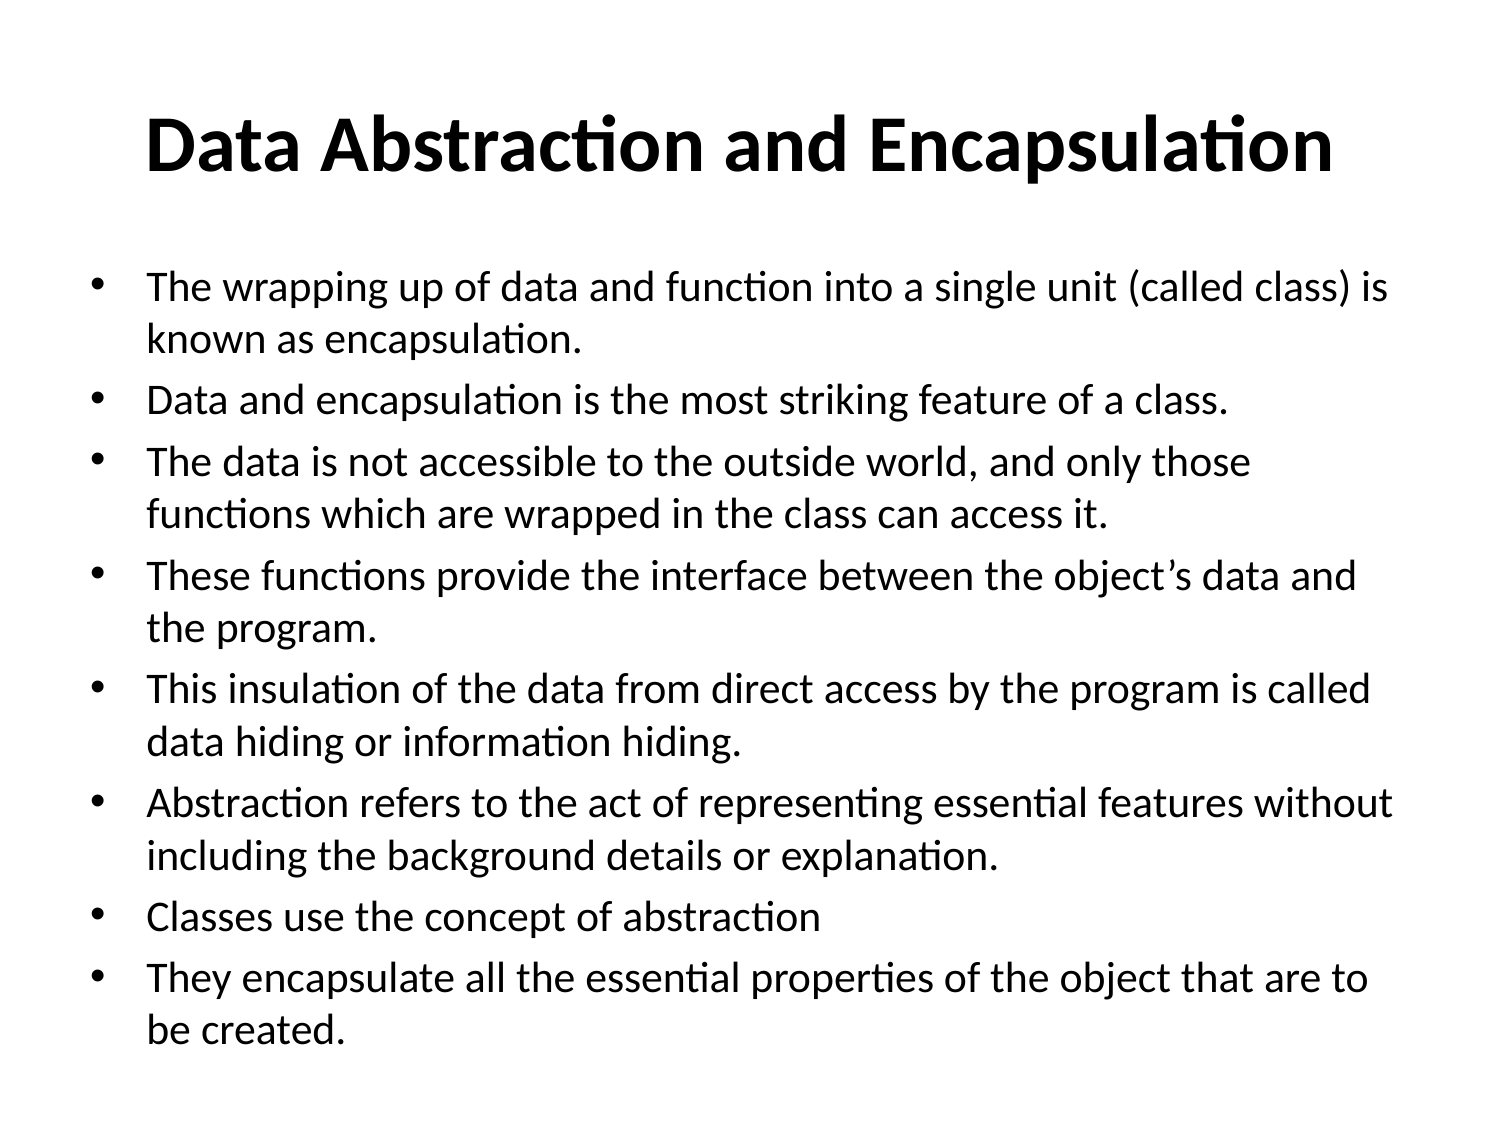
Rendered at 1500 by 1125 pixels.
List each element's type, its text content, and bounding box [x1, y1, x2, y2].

list The wrapping up of data and function into a single unit (called class) is known as encapsulation. Data and encapsulation is the most striking feature of a class. The data is not accessible to the outside world, and only those functions which are wrapped in the class can access it. These functions provide the interface between the object’s data and the program. This insulation of the data from direct access by the program is called data hiding or information hiding. Abstraction refers to the act of representing essential features without including the background details or explanation. Classes use the concept of abstraction They encapsulate all the essential properties of the object that are to be created. [75, 249, 1425, 1088]
title Data Abstraction and Encapsulation [75, 45, 1425, 233]
